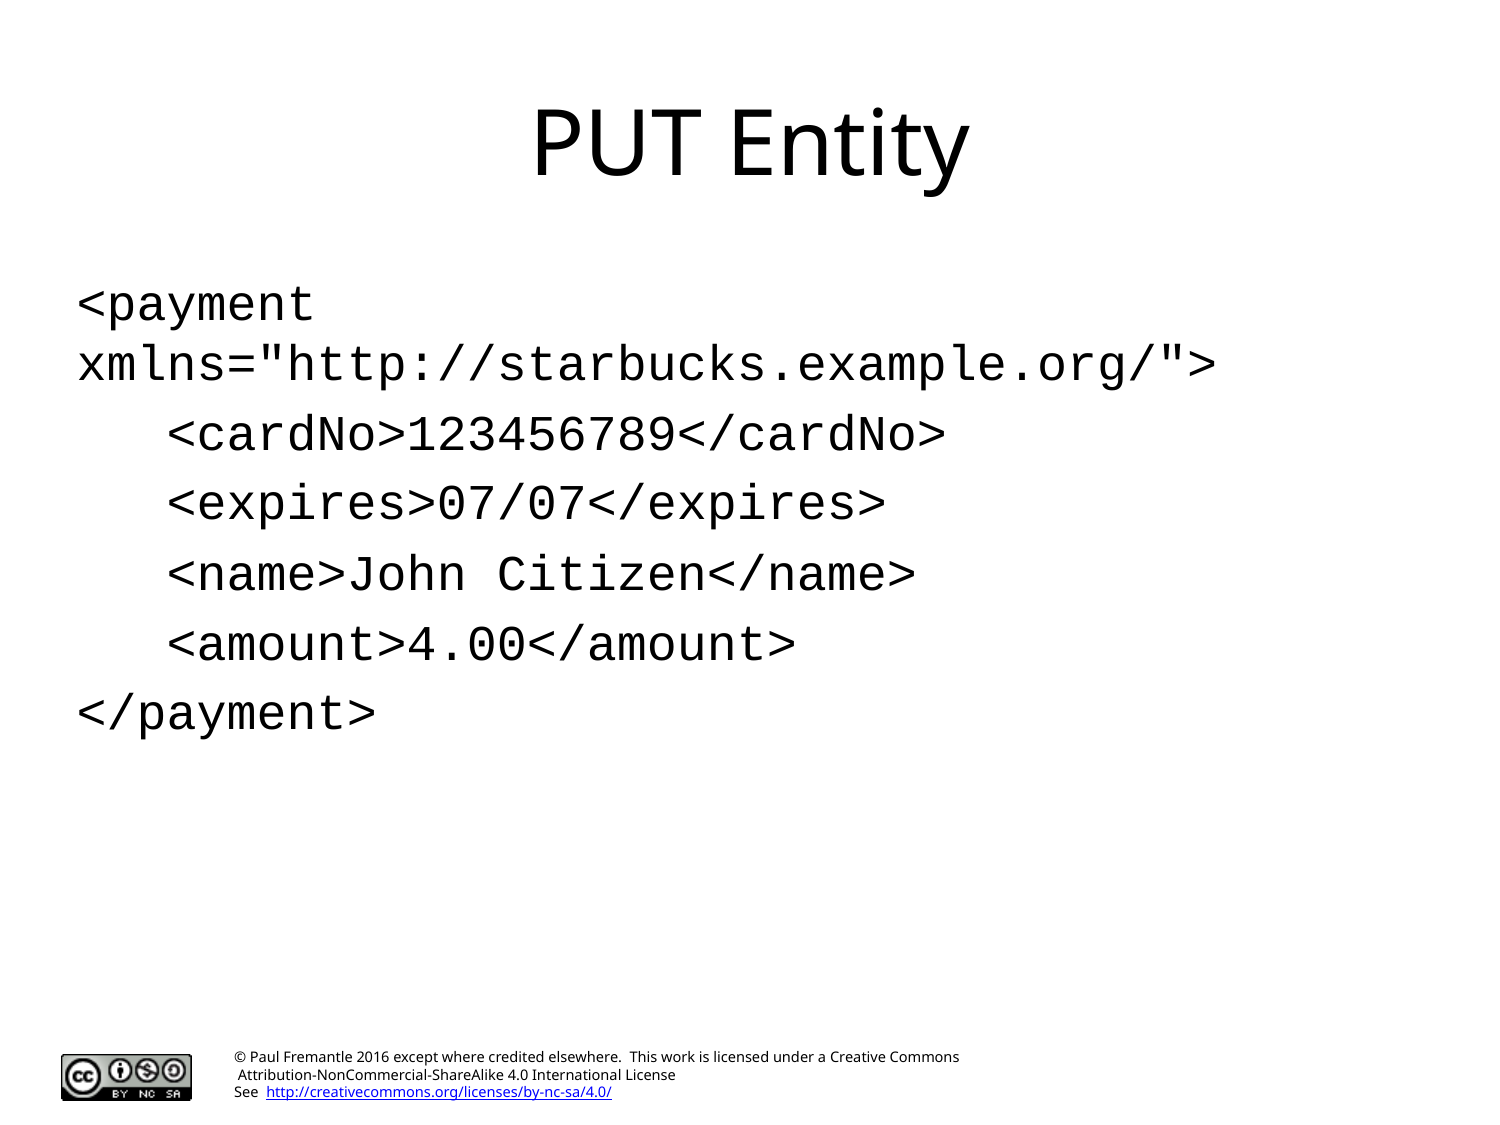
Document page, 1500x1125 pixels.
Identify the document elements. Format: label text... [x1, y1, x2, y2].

title PUT Entity [75, 45, 1425, 233]
list <payment xmlns="http://starbucks.example.org/"> <cardNo>123456789</cardNo> <expires>07/07</expires> <name>John Citizen</name> <amount>4.00</amount> </payment> [61, 262, 1412, 1005]
picture [61, 1054, 192, 1101]
